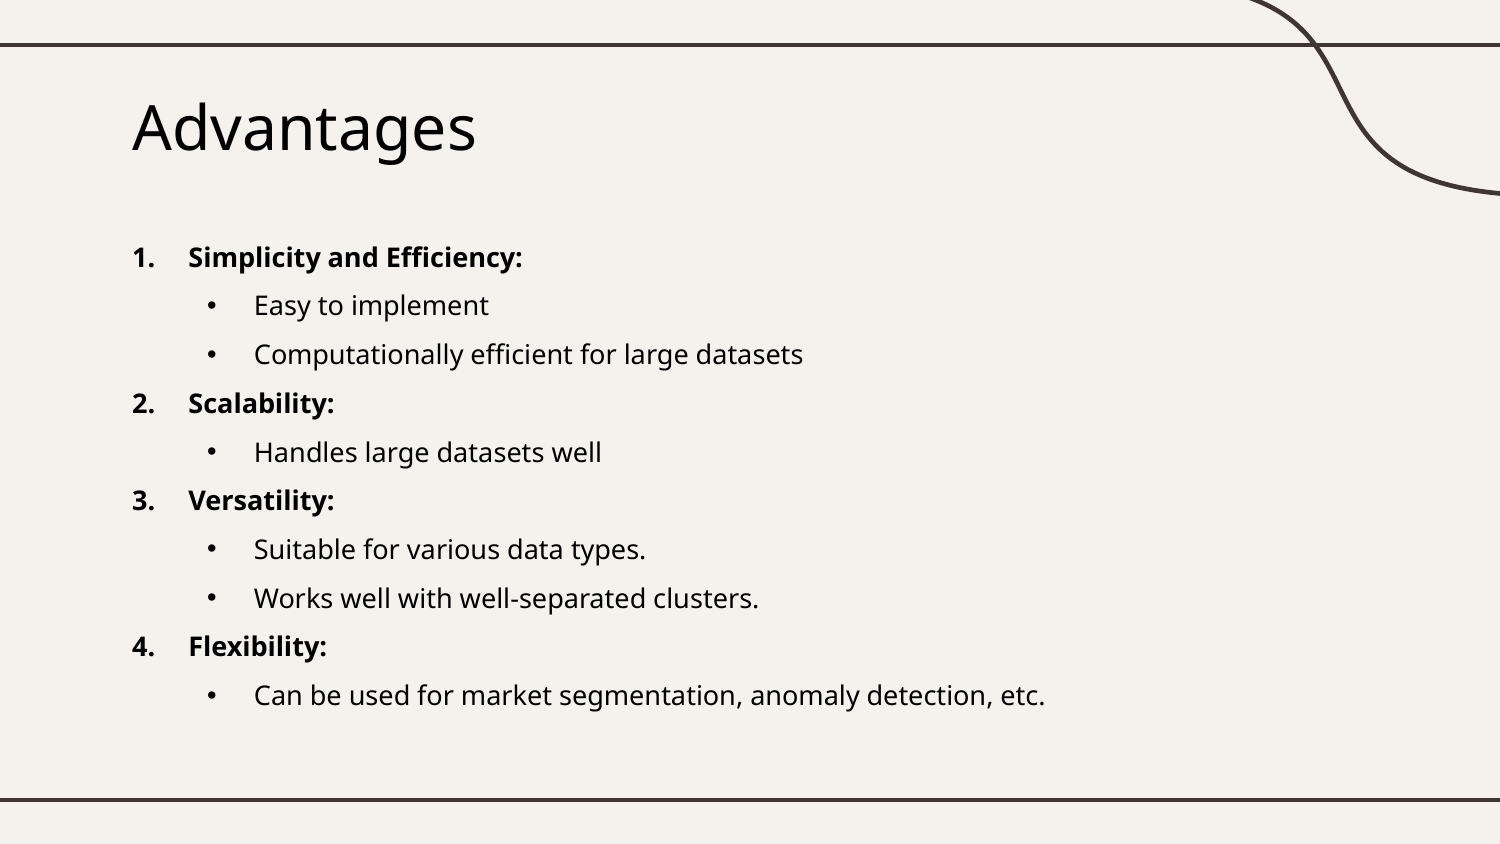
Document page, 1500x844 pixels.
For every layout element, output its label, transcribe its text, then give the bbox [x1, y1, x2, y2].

list Simplicity and Efficiency: Easy to implement Computationally efficient for large datasets Scalability: Handles large datasets well Versatility: Suitable for various data types. Works well with well-separated clusters. Flexibility: Can be used for market segmentation, anomaly detection, etc. [116, 208, 1383, 750]
title Advantages [116, 72, 890, 167]
